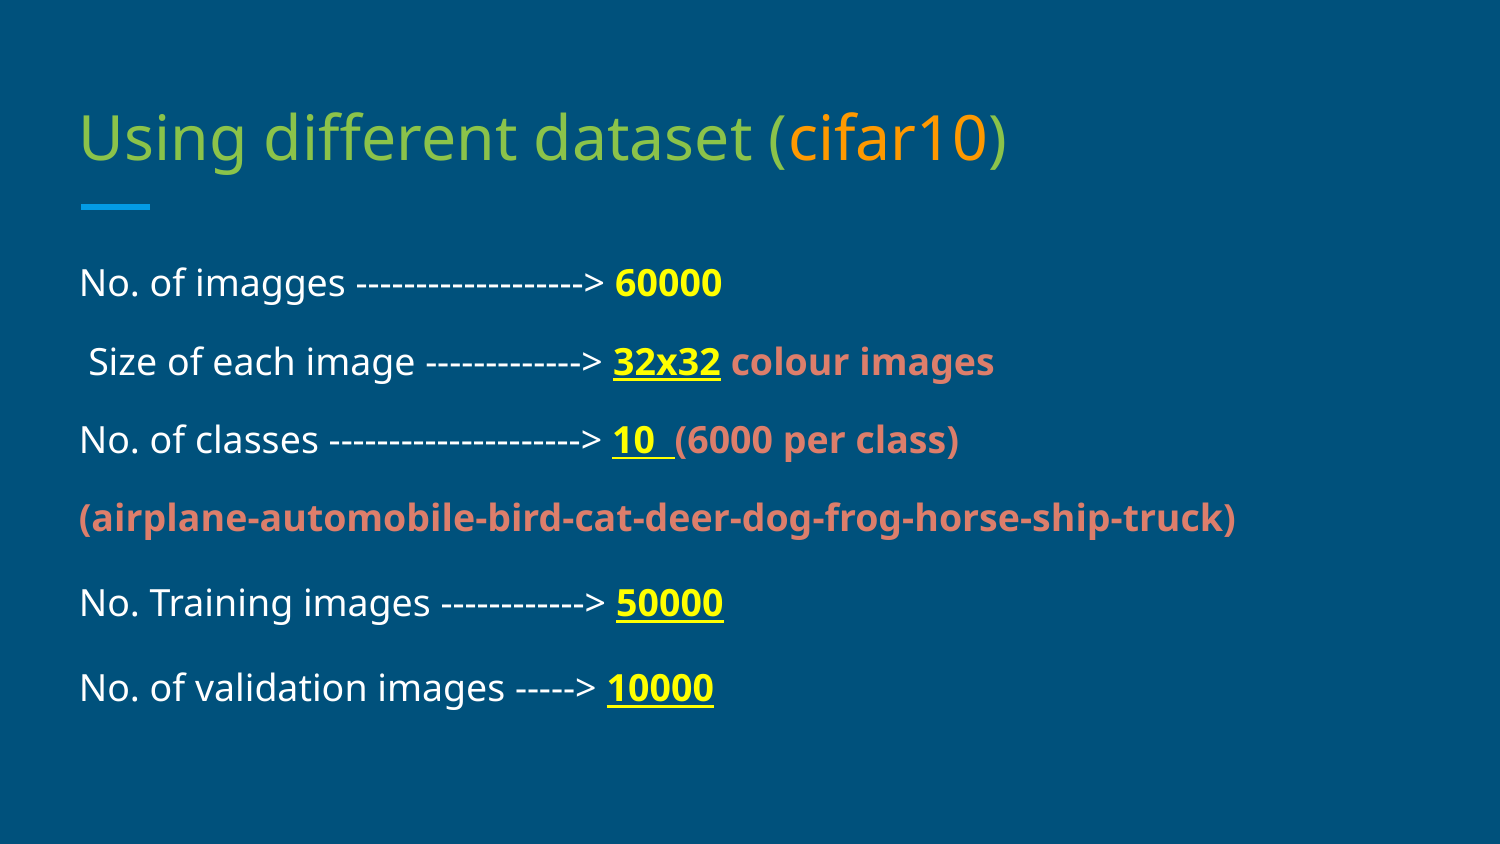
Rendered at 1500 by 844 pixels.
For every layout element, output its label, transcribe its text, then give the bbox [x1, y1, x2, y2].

title Using different dataset (cifar10) [63, 75, 1437, 188]
list No. of imagges -------------------> 60000 Size of each image -------------> 32x32 colour images No. of classes ---------------------> 10 (6000 per class) (airplane-automobile-bird-cat-deer-dog-frog-horse-ship-truck) No. Training images ------------> 50000 No. of validation images -----> 10000 [63, 244, 1437, 844]
